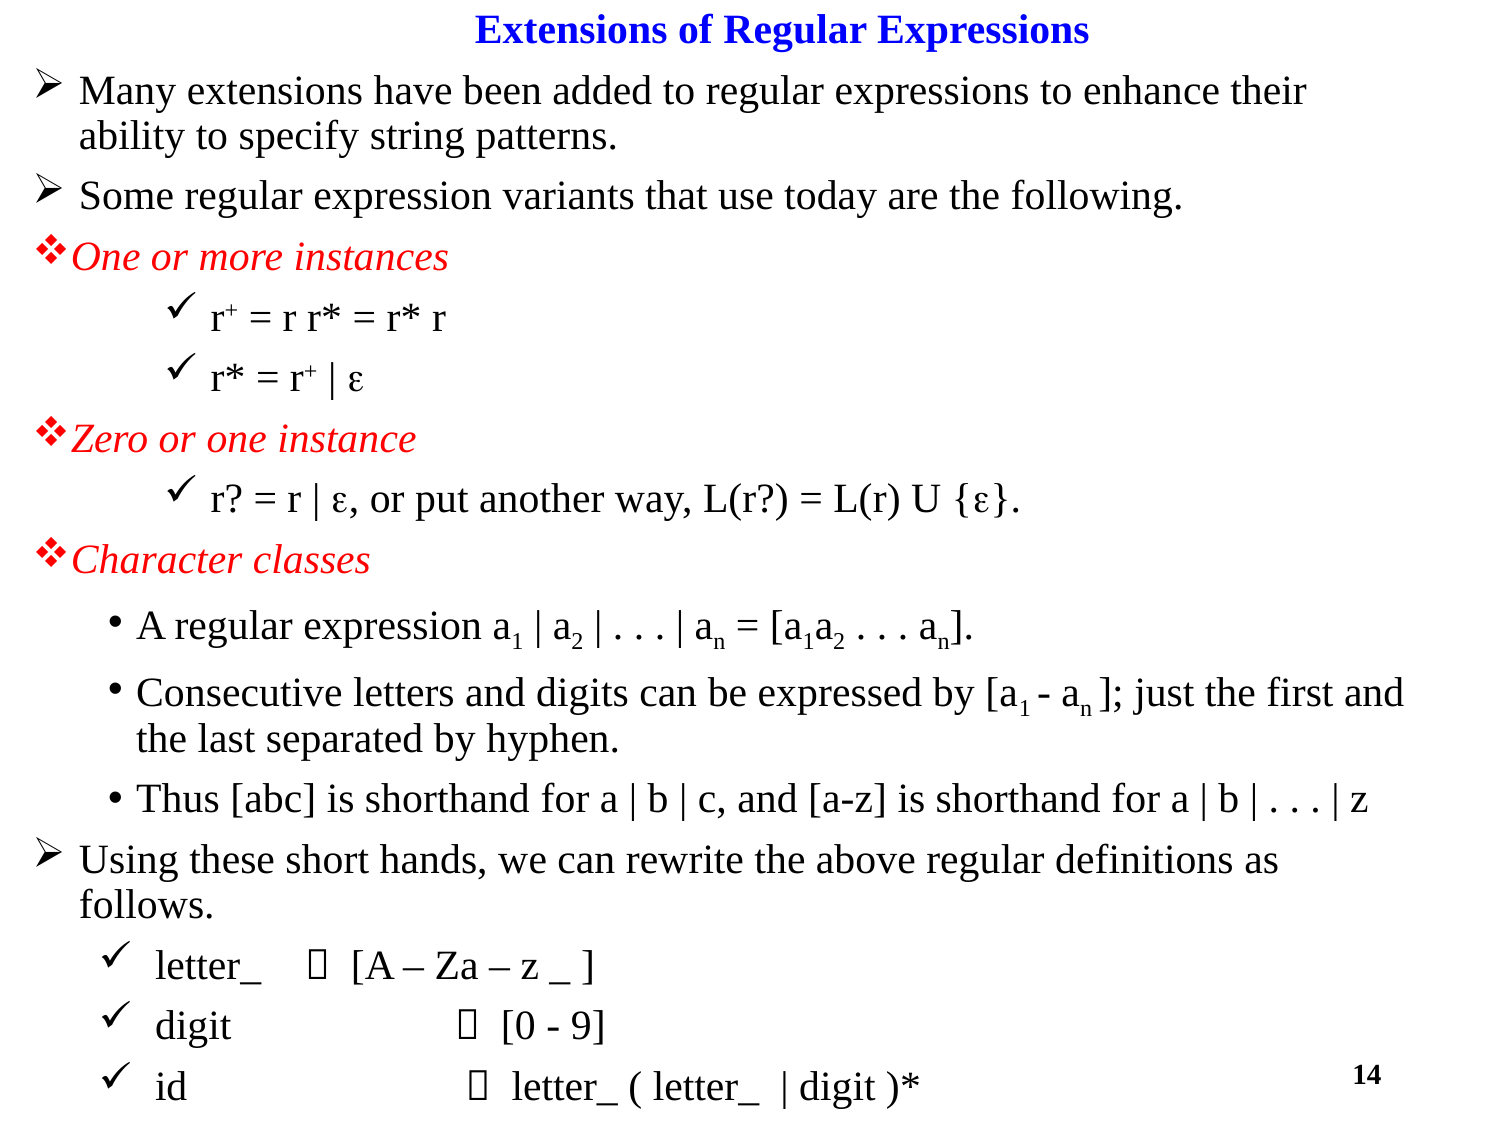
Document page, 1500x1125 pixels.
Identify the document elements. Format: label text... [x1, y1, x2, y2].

slide_number 14 [1059, 1042, 1397, 1103]
list Extensions of Regular Expressions Many extensions have been added to regular expressions to enhance their ability to specify string patterns. Some regular expression variants that use today are the following. One or more instances r+ = r r* = r* r r* = r+ |  Zero or one instance r? = r | , or put another way, L(r?) = L(r) U {}. Character classes A regular expression a1 | a2 | . . . | an = [a1a2 . . . an]. Consecutive letters and digits can be expressed by [a1 - an ]; just the first and the last separated by hyphen. Thus [abc] is shorthand for a | b | c, and [a-z] is shorthand for a | b | . . . | z Using these short hands, we can rewrite the above regular definitions as follows. letter_  [A – Za – z _ ] digit  [0 - 9] id  letter_ ( letter_ | digit )* [17, 0, 1436, 1125]
